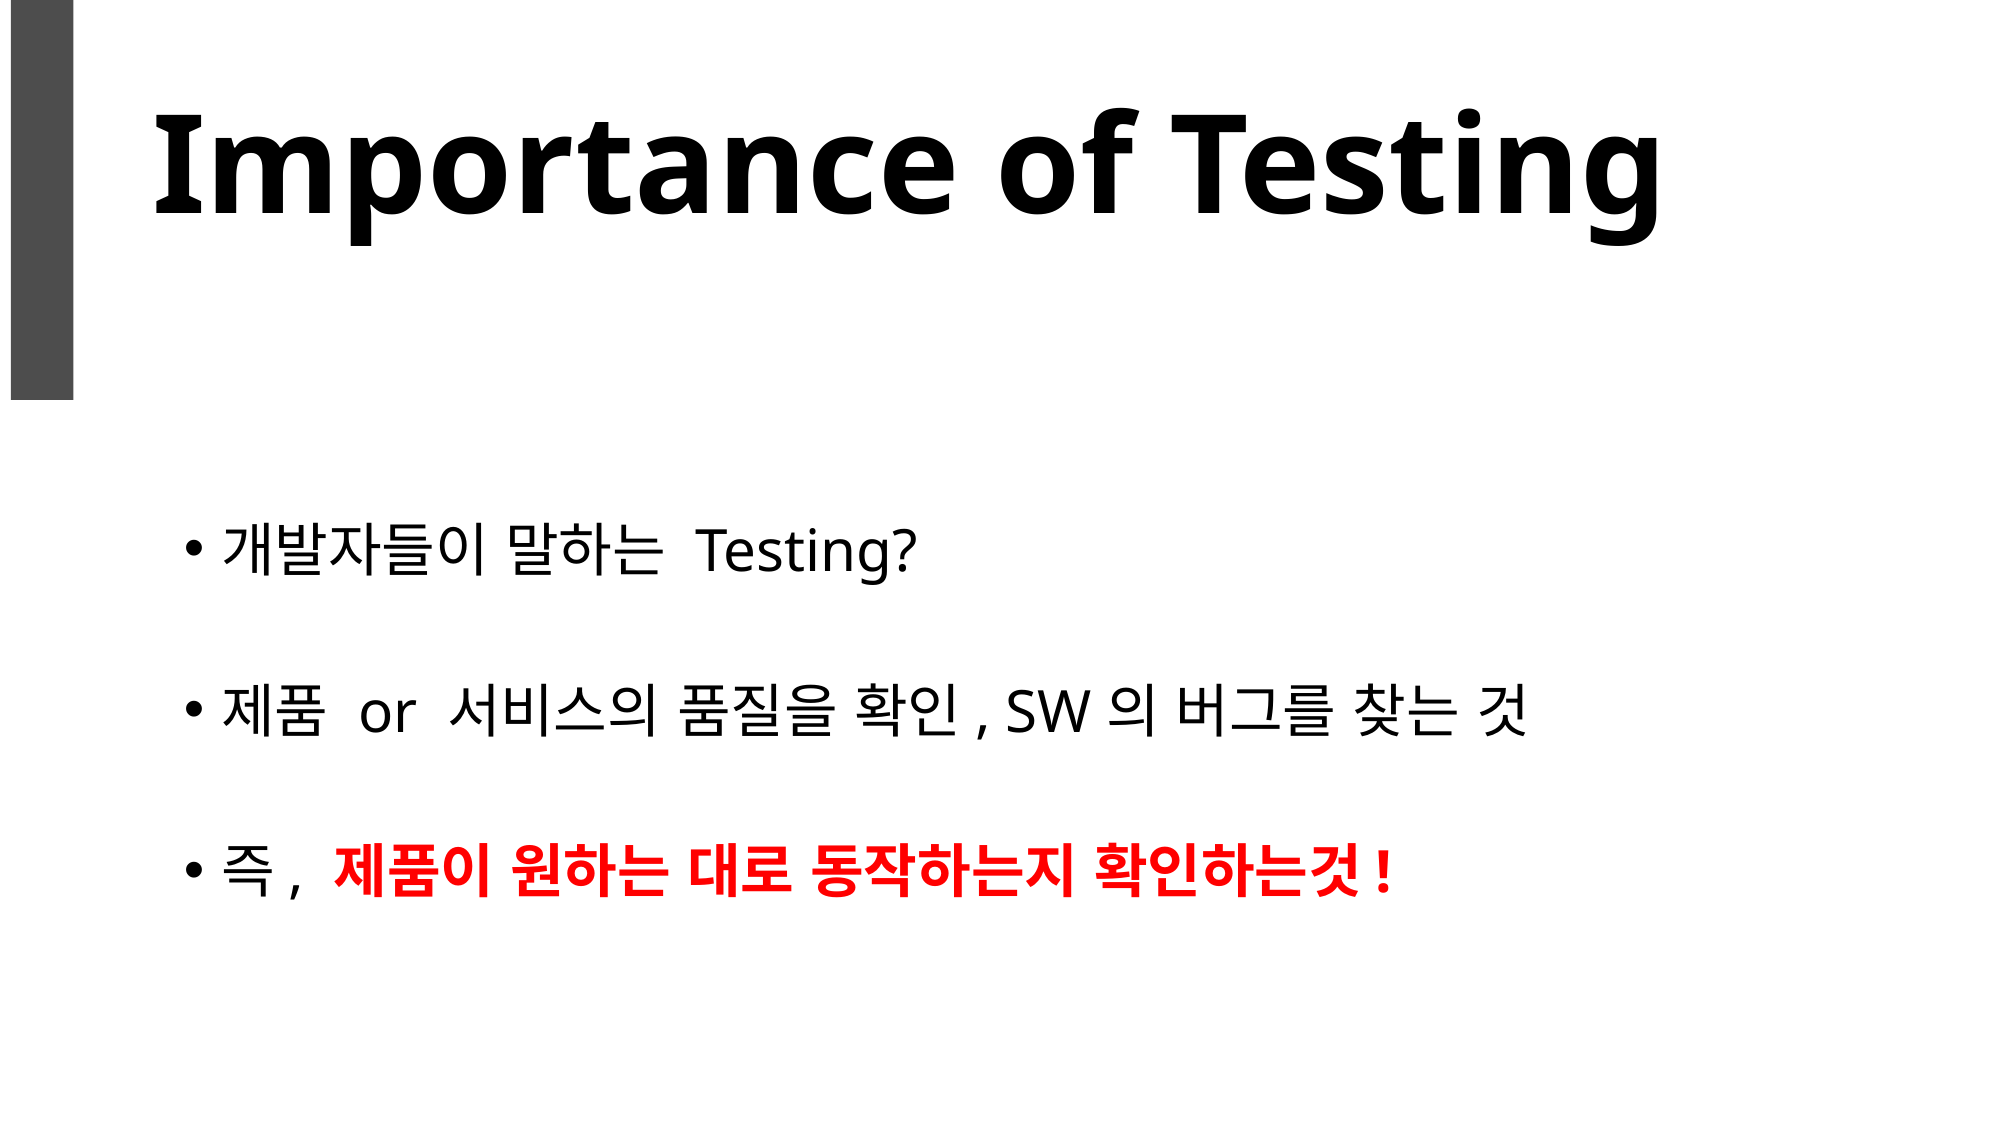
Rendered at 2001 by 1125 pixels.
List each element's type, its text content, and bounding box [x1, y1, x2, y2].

list 개발자들이 말하는 Testing? 제품 or 서비스의 품질을 확인, SW의 버그를 찾는 것 즉, 제품이 원하는 대로 동작하는지 확인하는것! [168, 435, 1894, 927]
title Importance of Testing [137, 59, 1863, 278]
